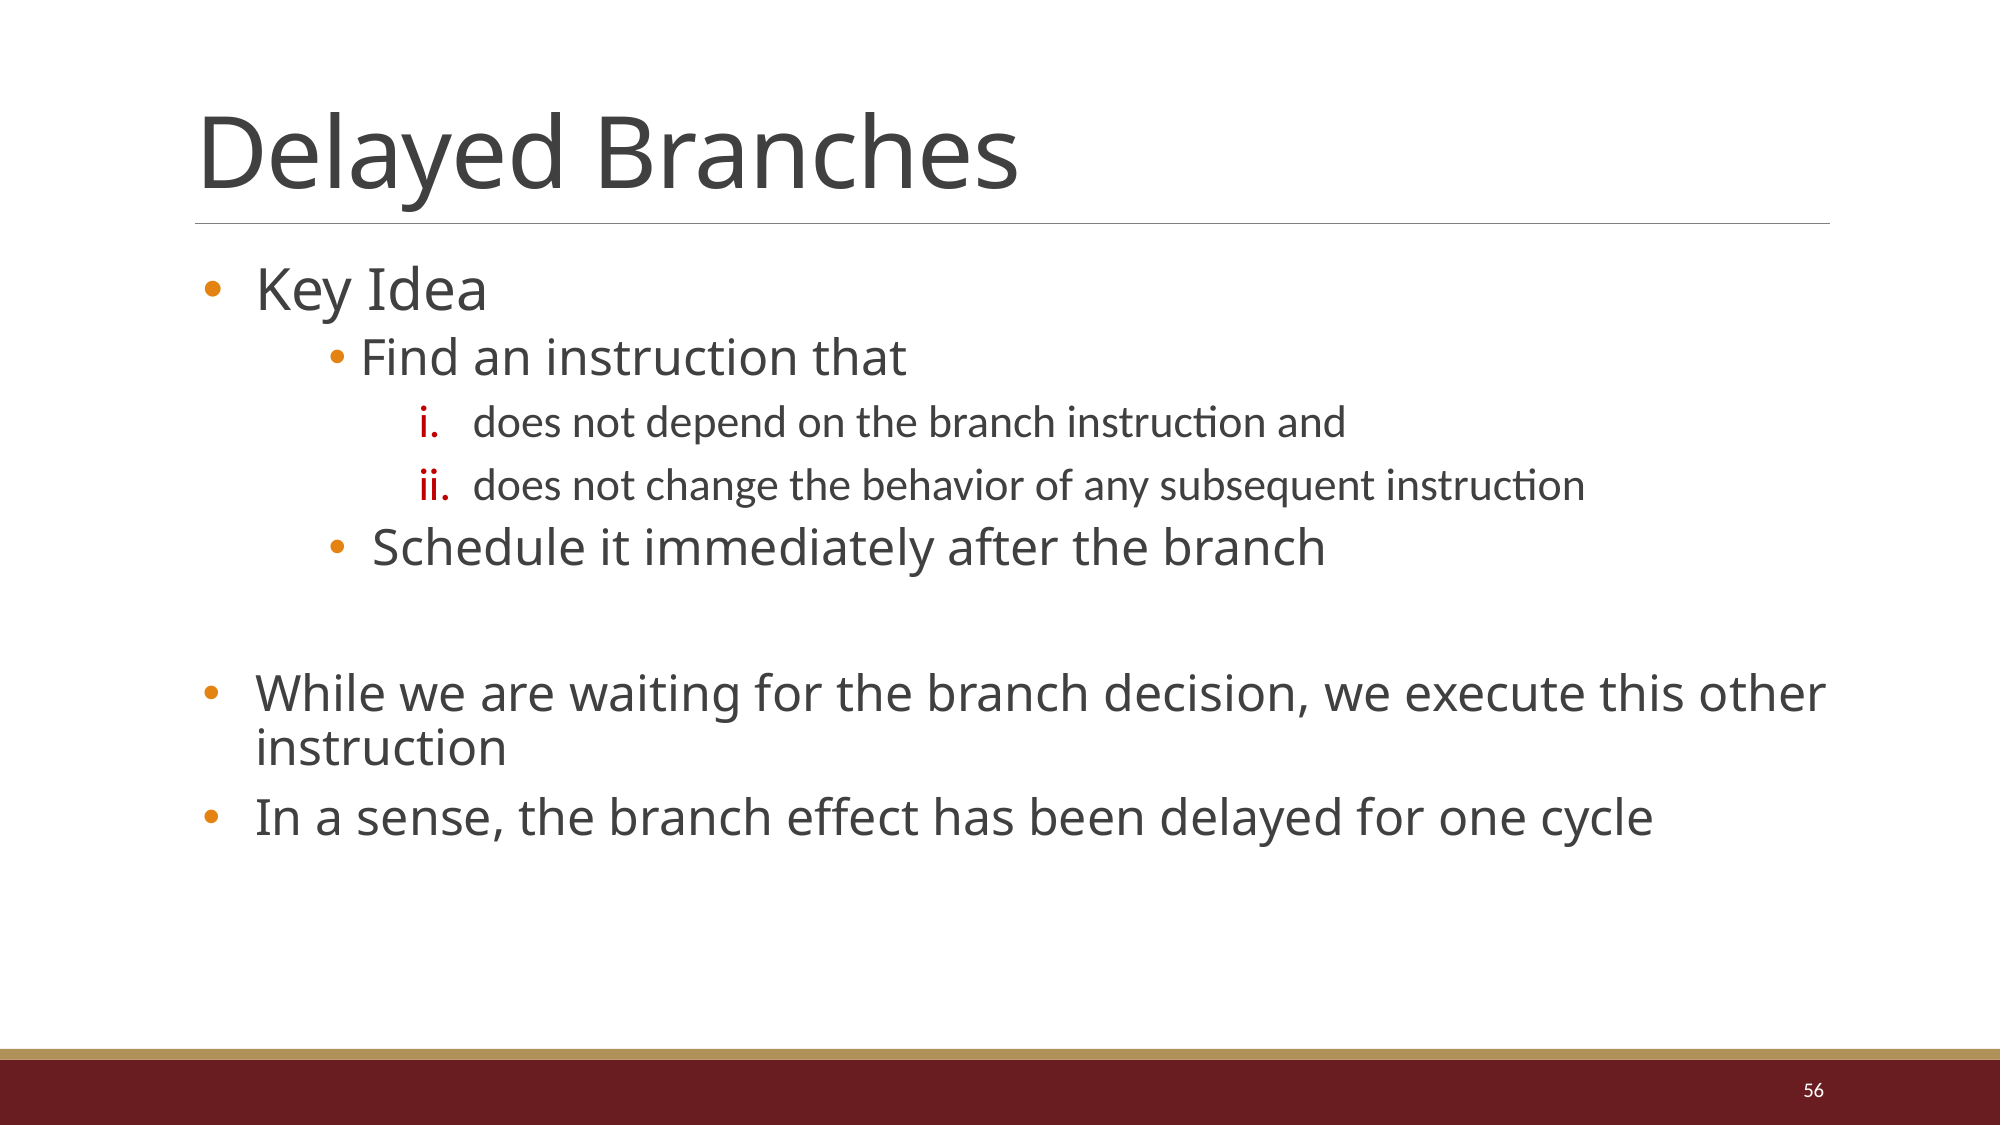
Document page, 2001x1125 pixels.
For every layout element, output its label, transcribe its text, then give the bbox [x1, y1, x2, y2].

slide_number 56 [1624, 1059, 1840, 1120]
title Delayed Branches [180, 47, 1830, 217]
list Key Idea Find an instruction that does not depend on the branch instruction and does not change the behavior of any subsequent instruction Schedule it immediately after the branch While we are waiting for the branch decision, we execute this other instruction In a sense, the branch effect has been delayed for one cycle [180, 253, 1830, 963]
